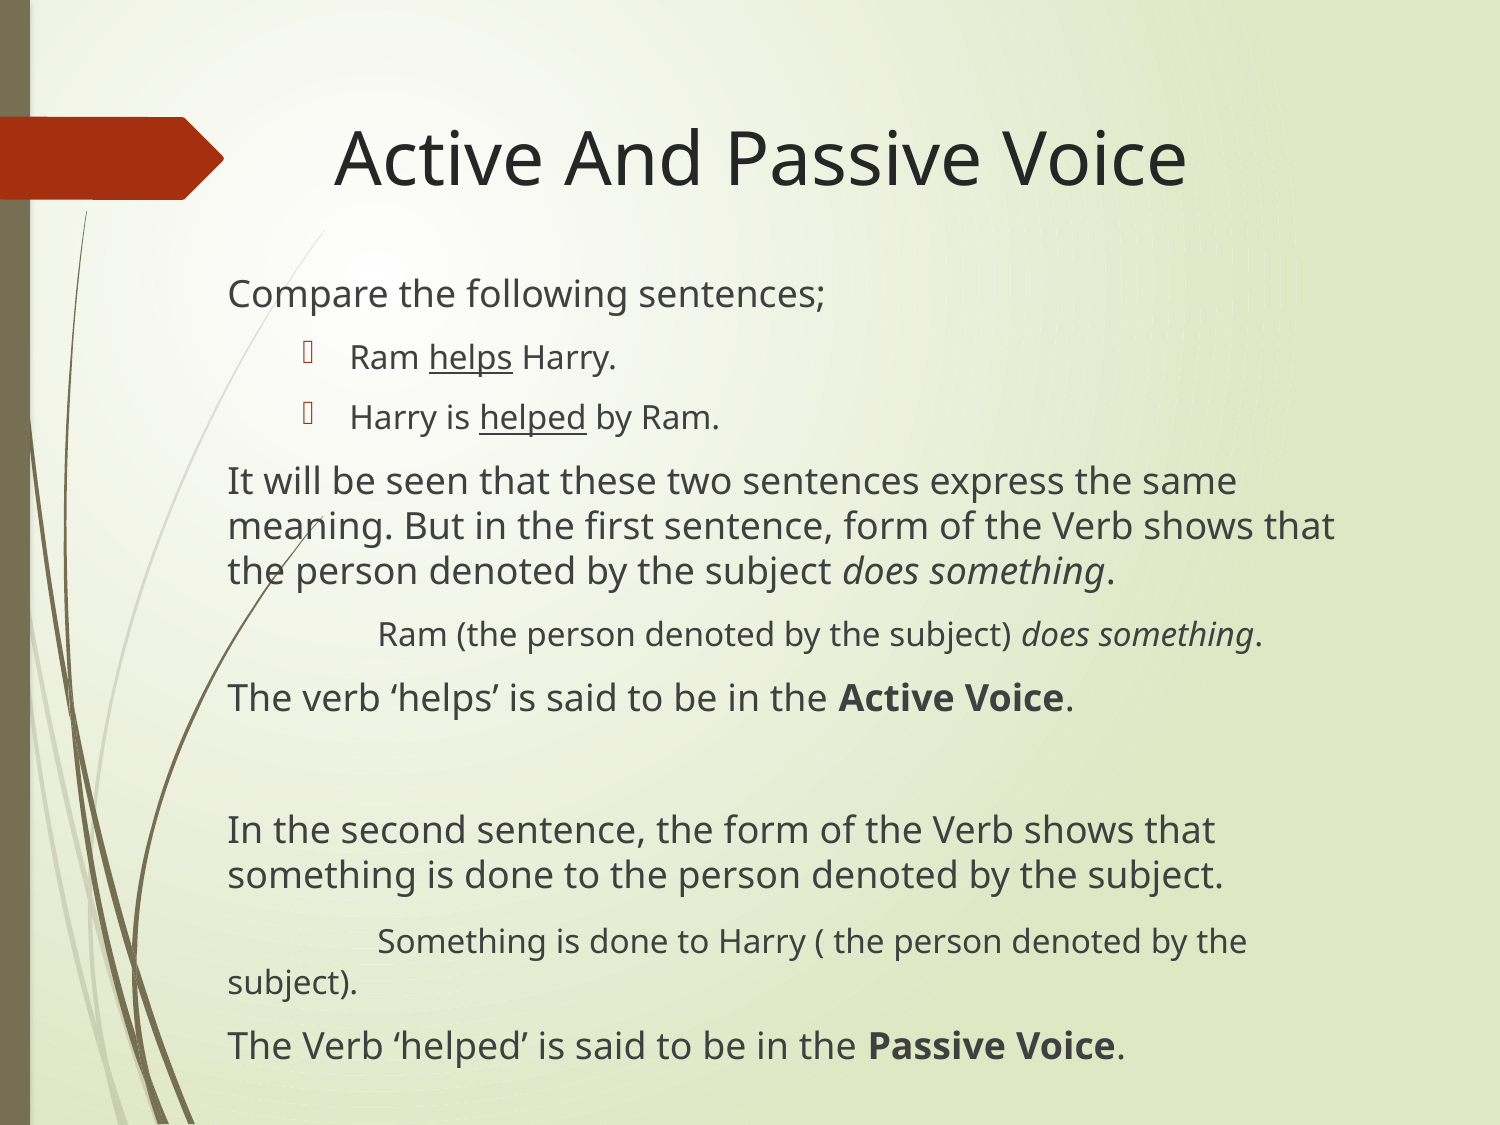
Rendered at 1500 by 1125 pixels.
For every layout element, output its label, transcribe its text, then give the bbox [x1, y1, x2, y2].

title Active And Passive Voice [319, 102, 1400, 238]
list Compare the following sentences; Ram helps Harry. Harry is helped by Ram. It will be seen that these two sentences express the same meaning. But in the first sentence, form of the Verb shows that the person denoted by the subject does something. Ram (the person denoted by the subject) does something. The verb ‘helps’ is said to be in the Active Voice. In the second sentence, the form of the Verb shows that something is done to the person denoted by the subject. Something is done to Harry ( the person denoted by the subject). The Verb ‘helped’ is said to be in the Passive Voice. [212, 262, 1400, 1125]
